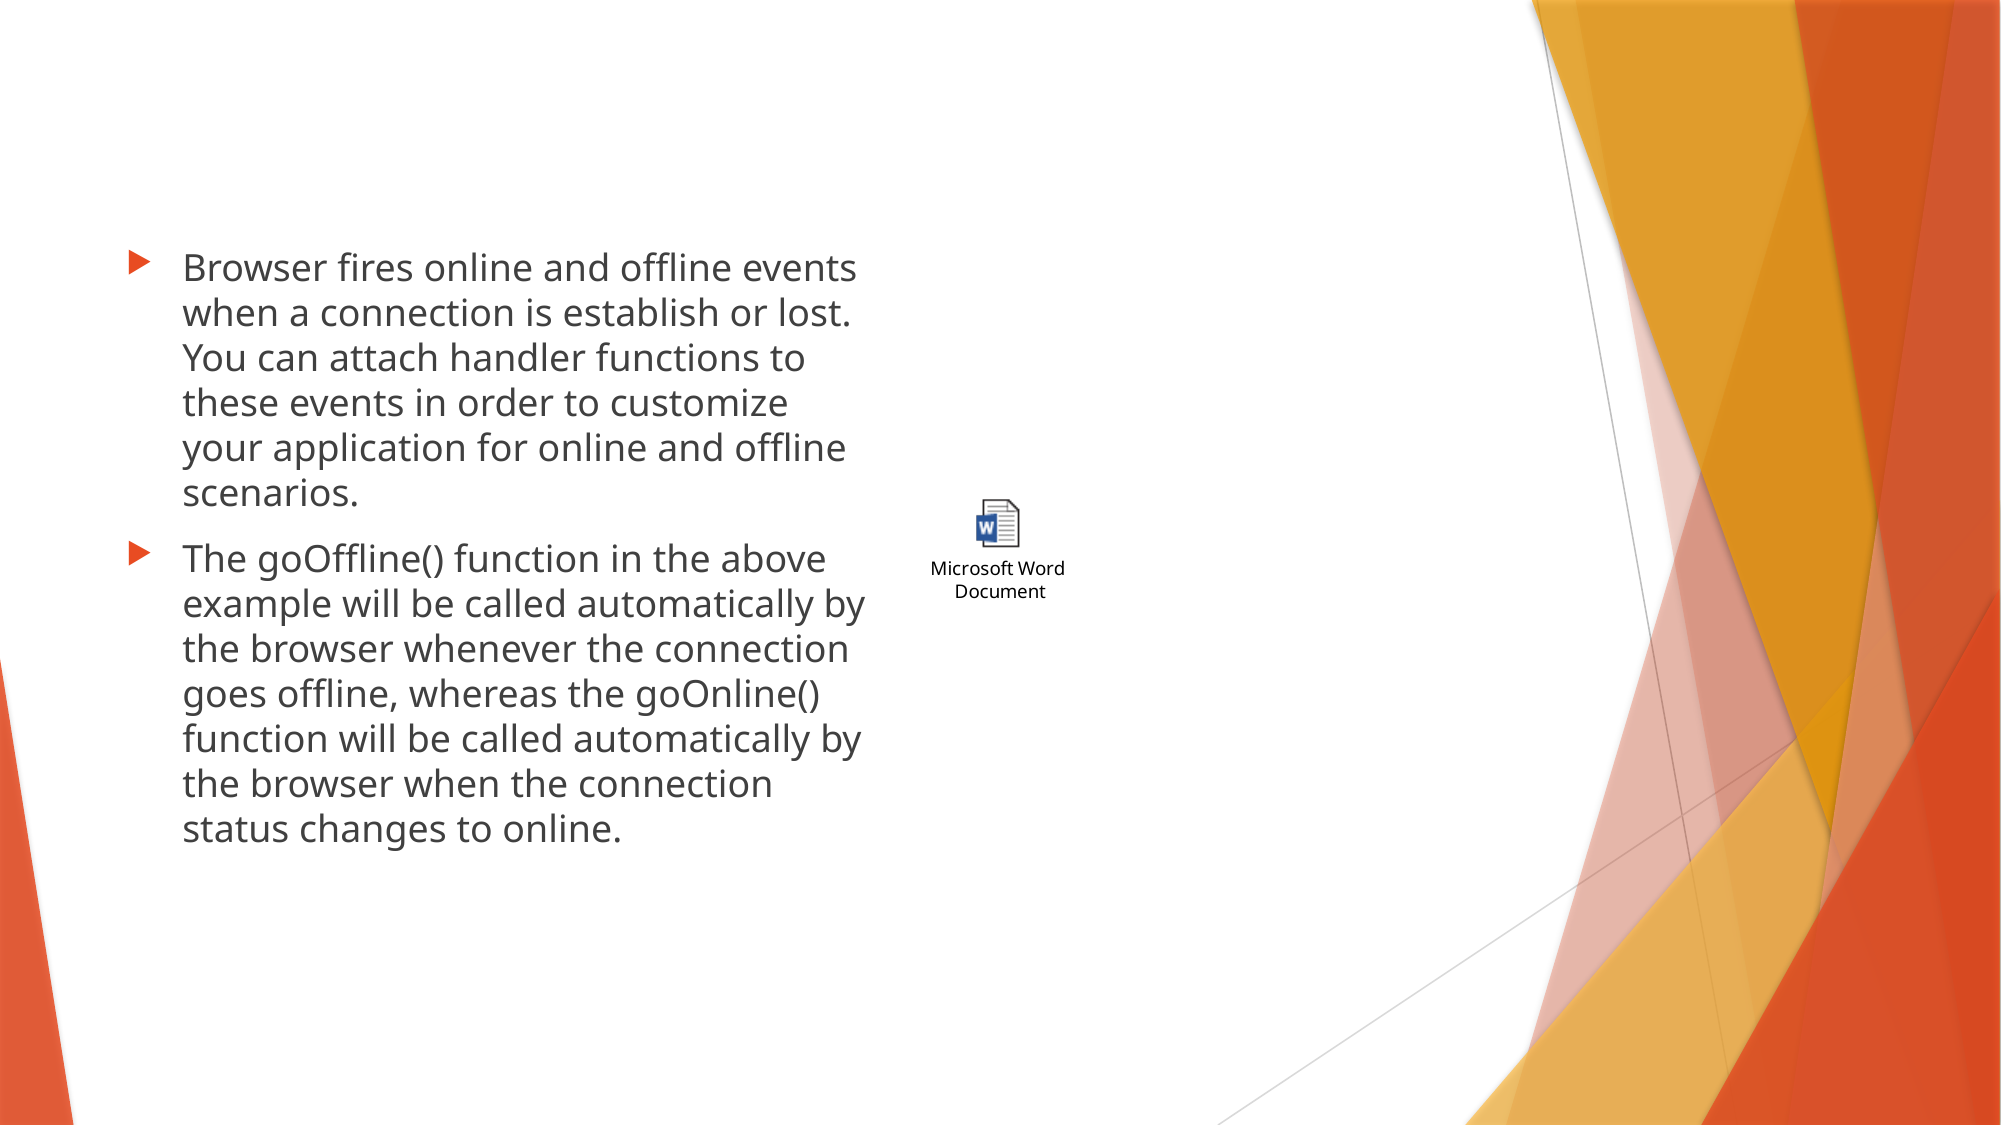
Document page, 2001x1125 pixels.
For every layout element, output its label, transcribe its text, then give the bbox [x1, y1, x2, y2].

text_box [924, 498, 1076, 626]
text_box [1138, 359, 1771, 771]
list Browser fires online and offline events when a connection is establish or lost. You can attach handler functions to these events in order to customize your application for online and offline scenarios. The goOffline() function in the above example will be called automatically by the browser whenever the connection goes offline, whereas the goOnline() function will be called automatically by the browser when the connection status changes to online. [111, 236, 894, 991]
